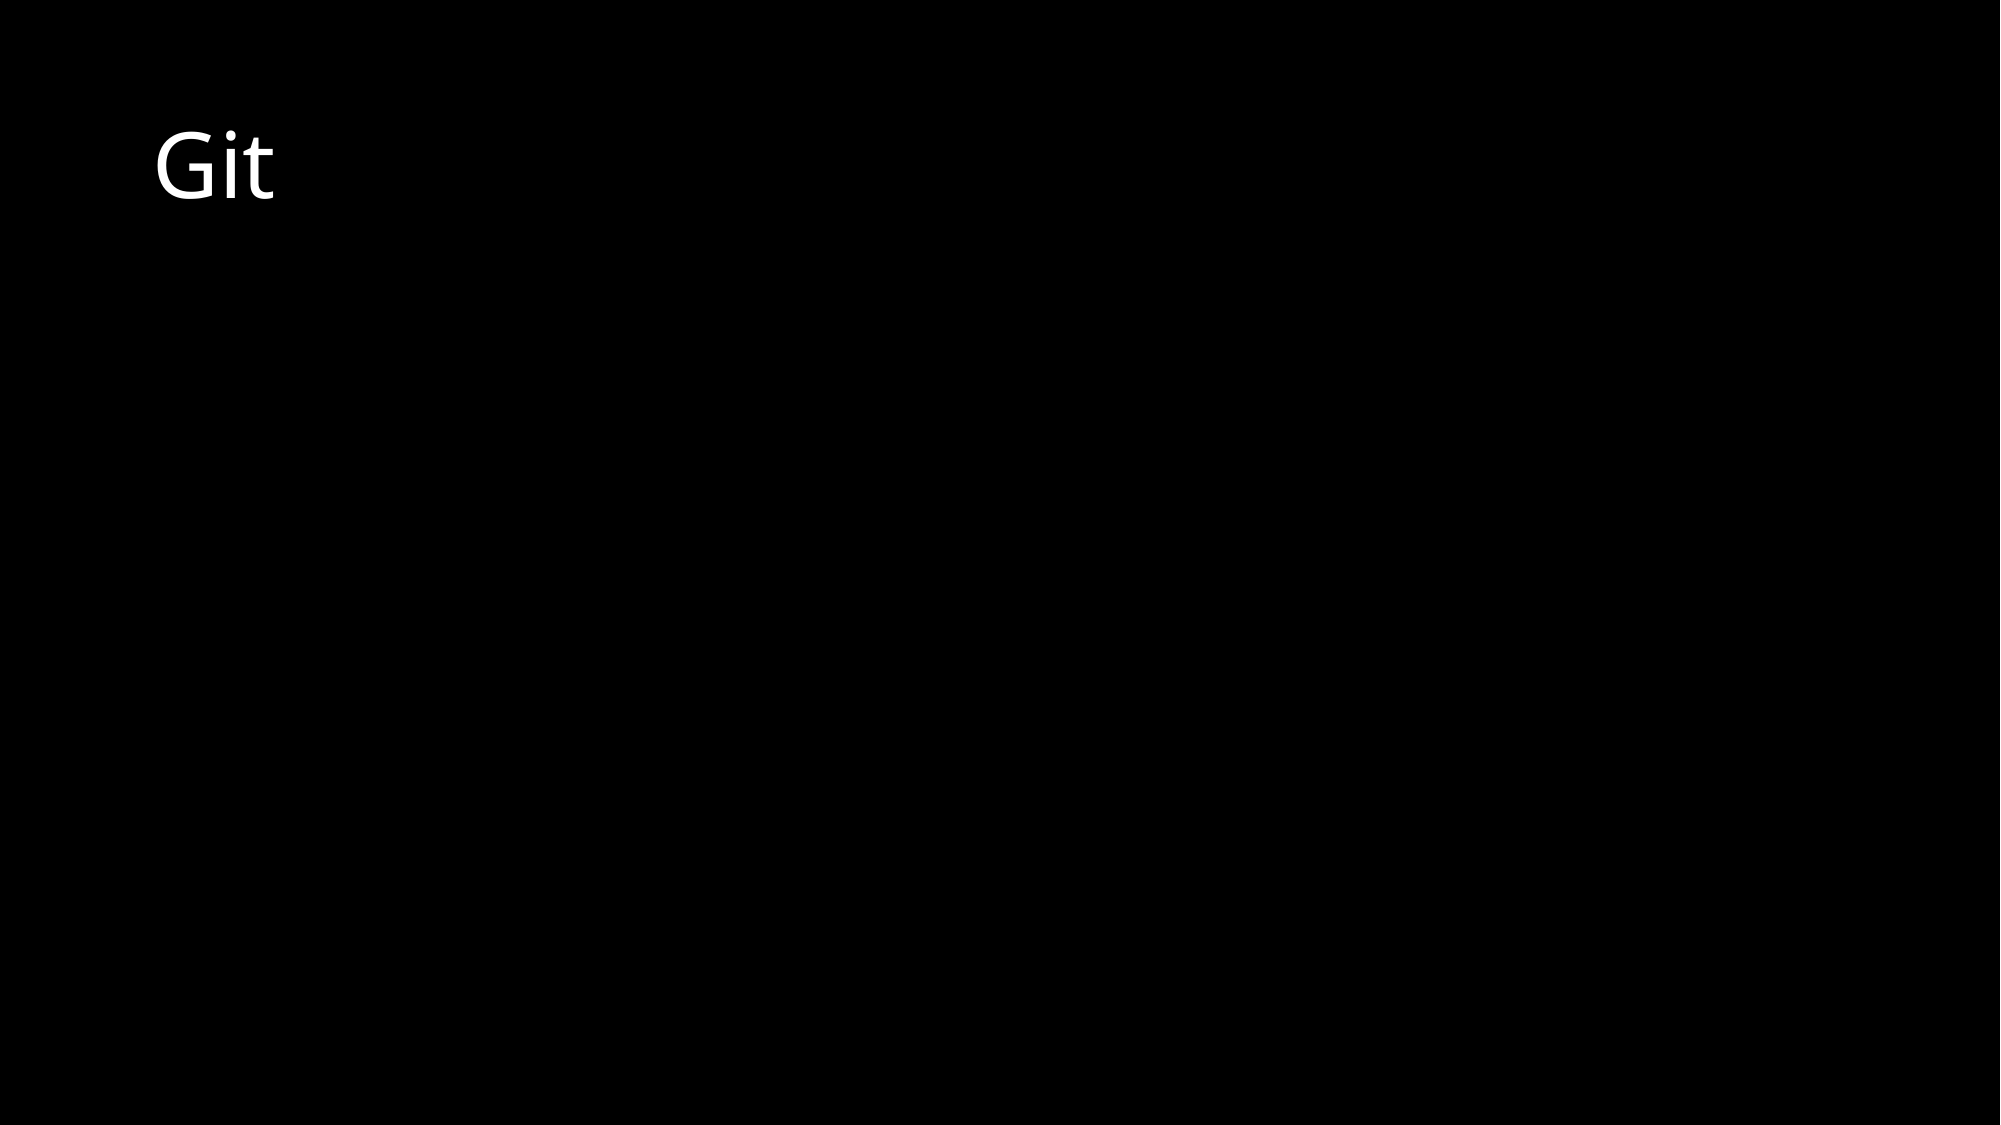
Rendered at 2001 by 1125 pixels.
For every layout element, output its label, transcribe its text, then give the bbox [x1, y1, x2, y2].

title Git [137, 59, 1863, 278]
